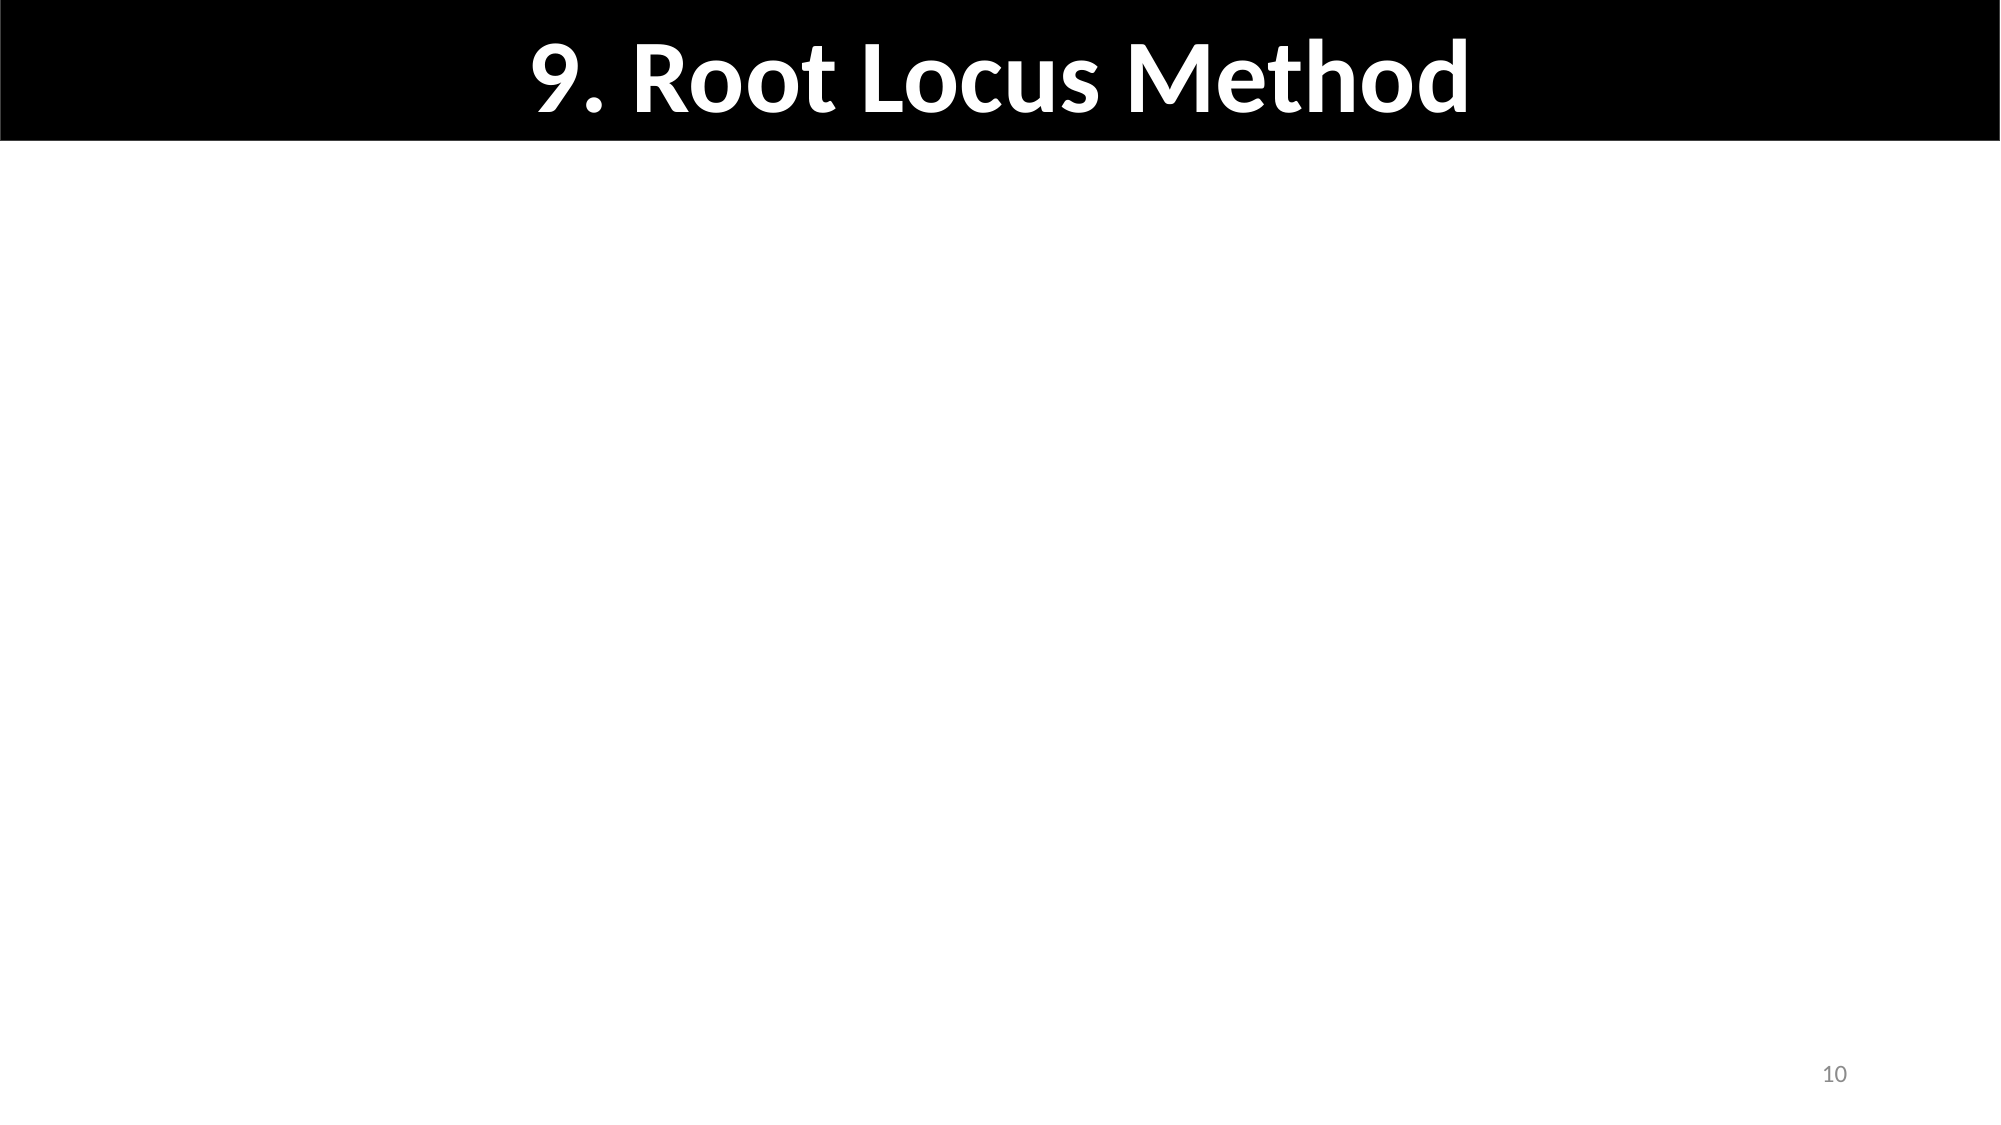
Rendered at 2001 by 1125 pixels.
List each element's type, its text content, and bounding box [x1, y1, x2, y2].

text_box 9. Root Locus Method [0, 0, 2000, 141]
slide_number 10 [1412, 1042, 1863, 1103]
